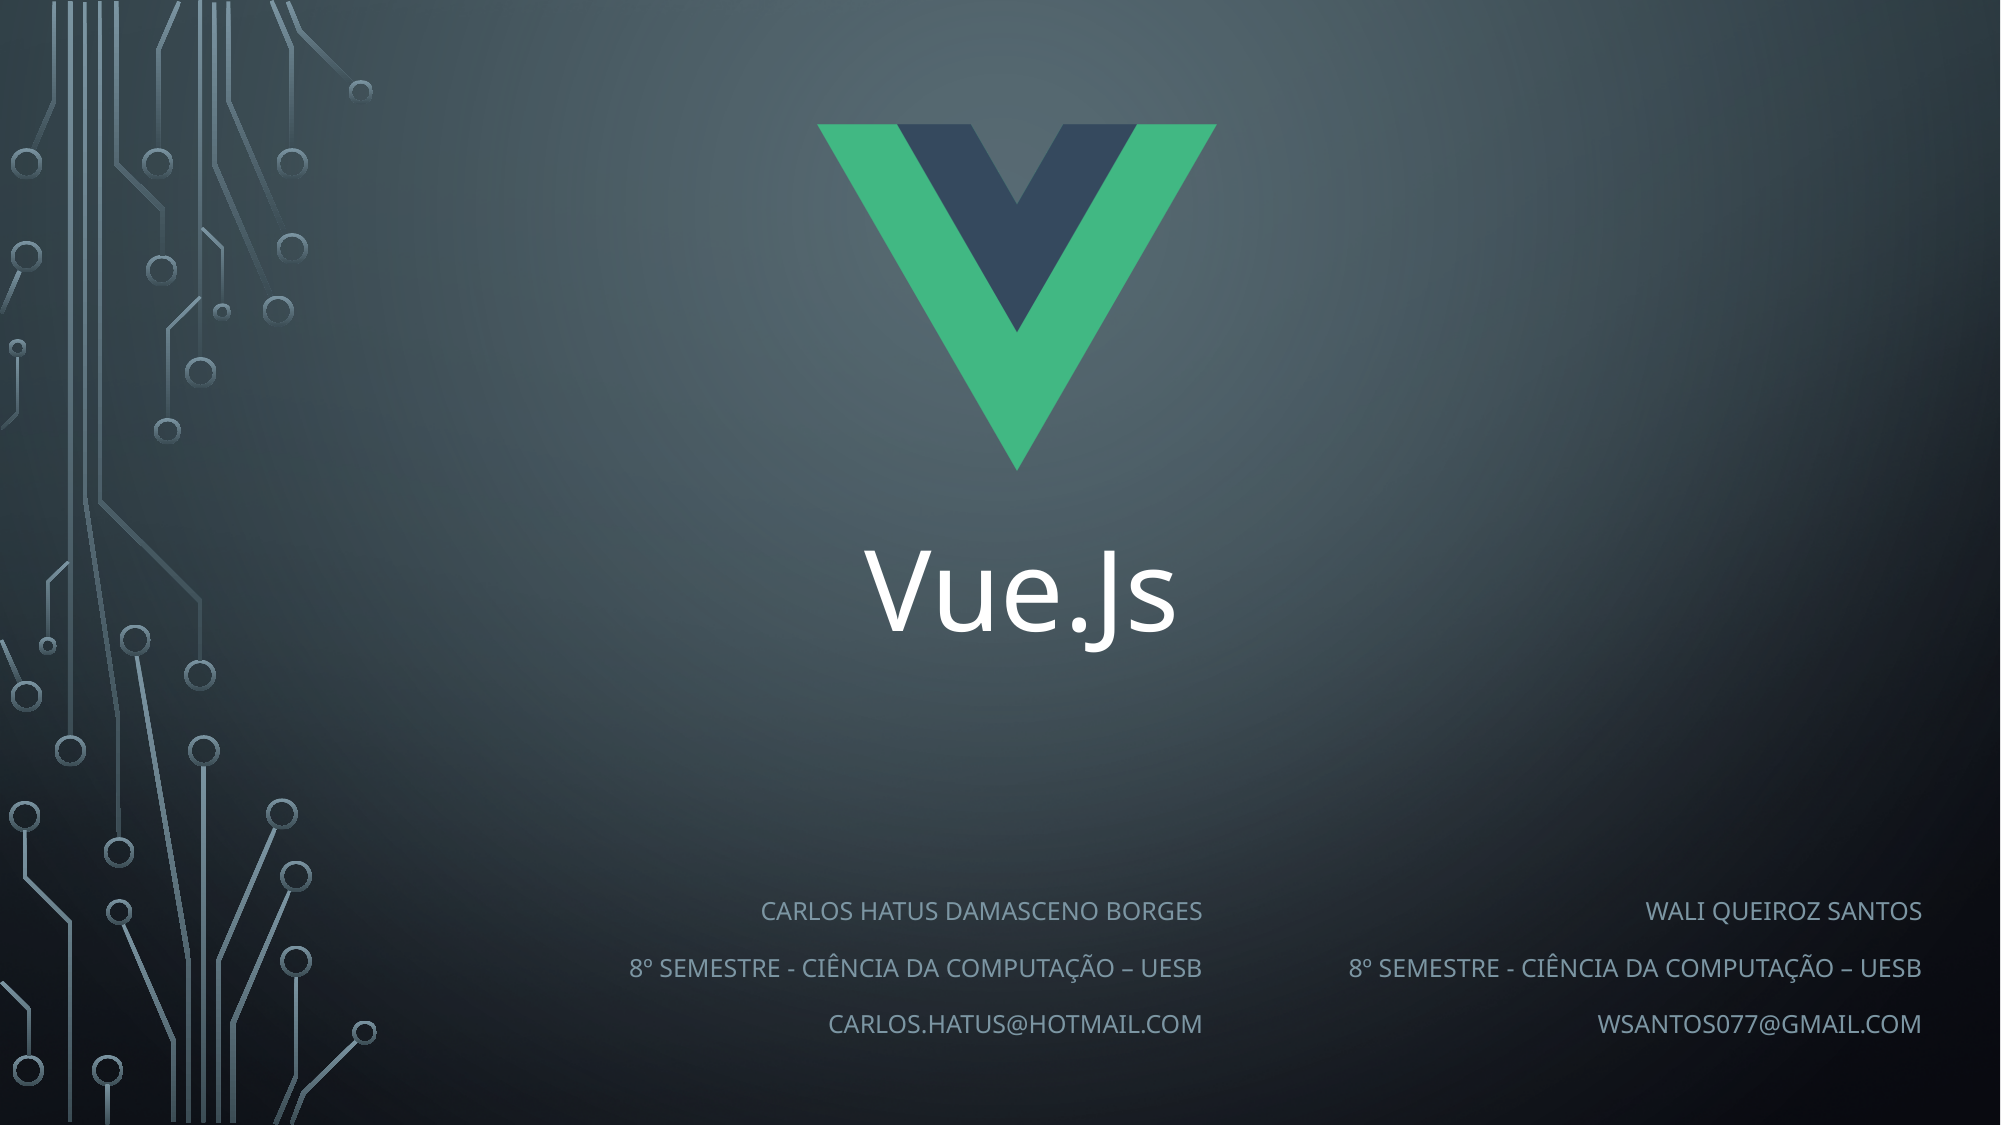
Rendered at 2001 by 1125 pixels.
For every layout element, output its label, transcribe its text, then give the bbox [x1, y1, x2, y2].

picture [816, 96, 1218, 500]
title Vue.Js [849, 499, 1234, 664]
text_box CARLOS HATUS DAMASCENO BORGES 8º semestre - ciência da computação – uesb CARLOS.HATUS@HOTMAIL.COM [497, 882, 1219, 1096]
subtitle Wali queiroz santos 8º semestre - ciência da computação – uesb wsantos077@gmail.com [1219, 882, 1939, 1096]
